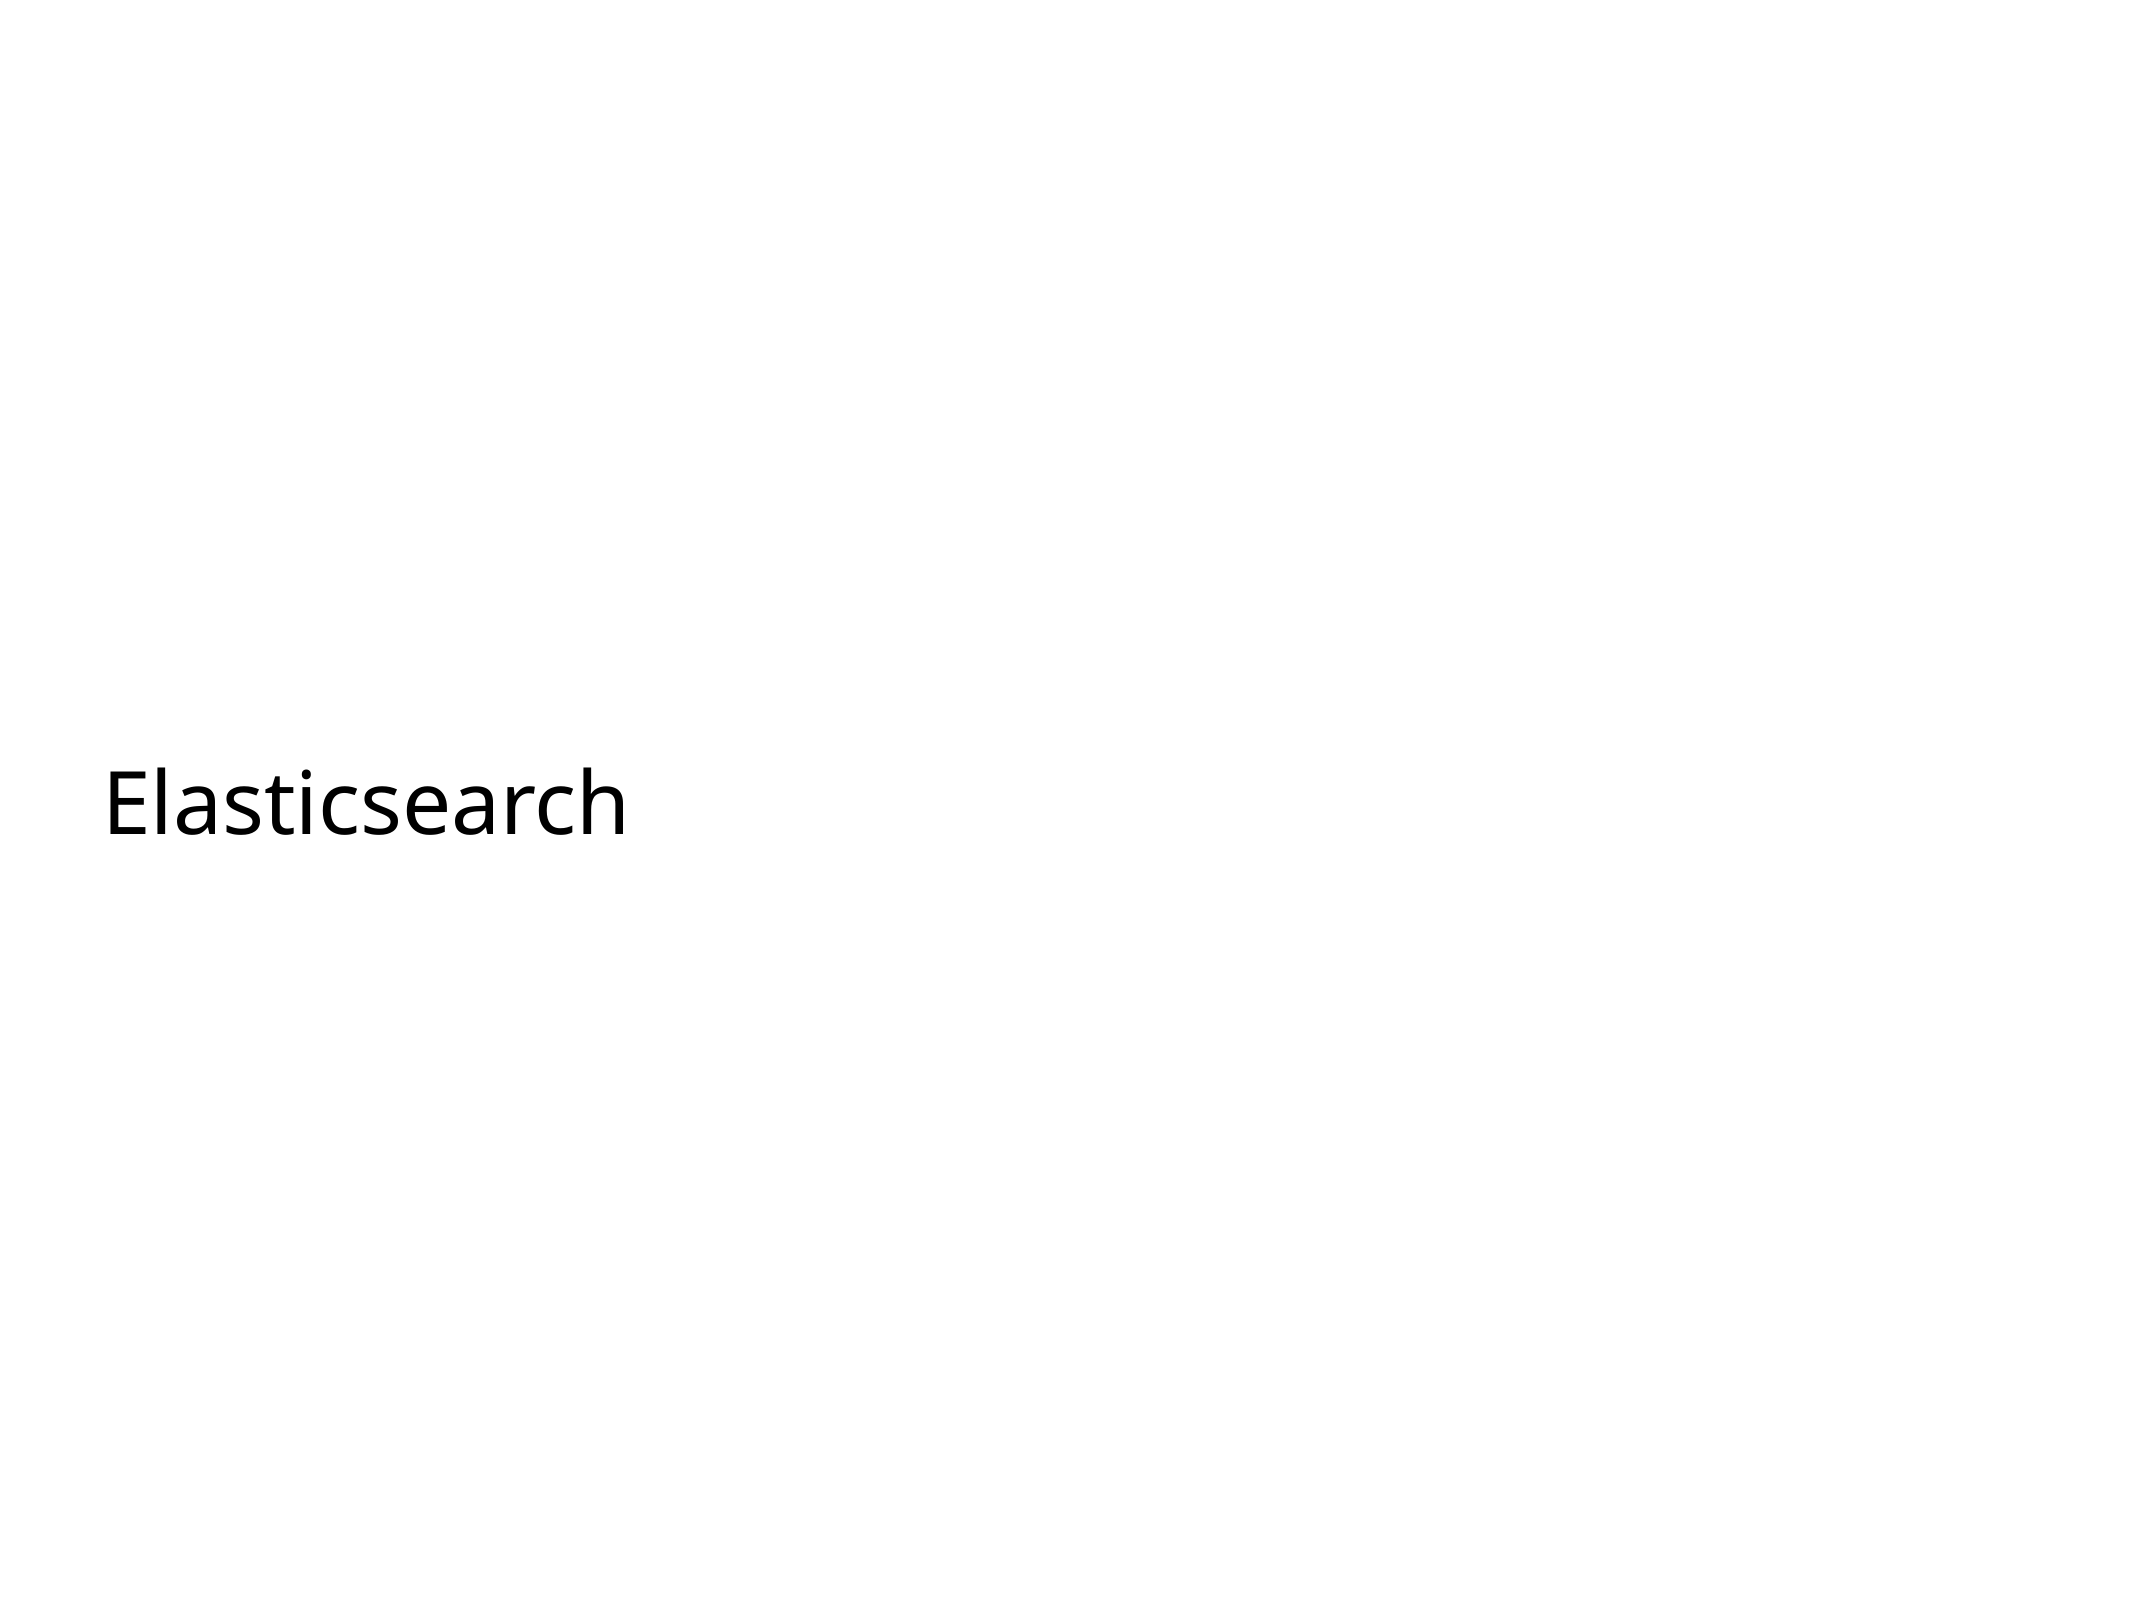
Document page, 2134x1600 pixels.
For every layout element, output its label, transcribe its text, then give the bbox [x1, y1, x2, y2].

title Elasticsearch [93, 539, 2041, 1061]
